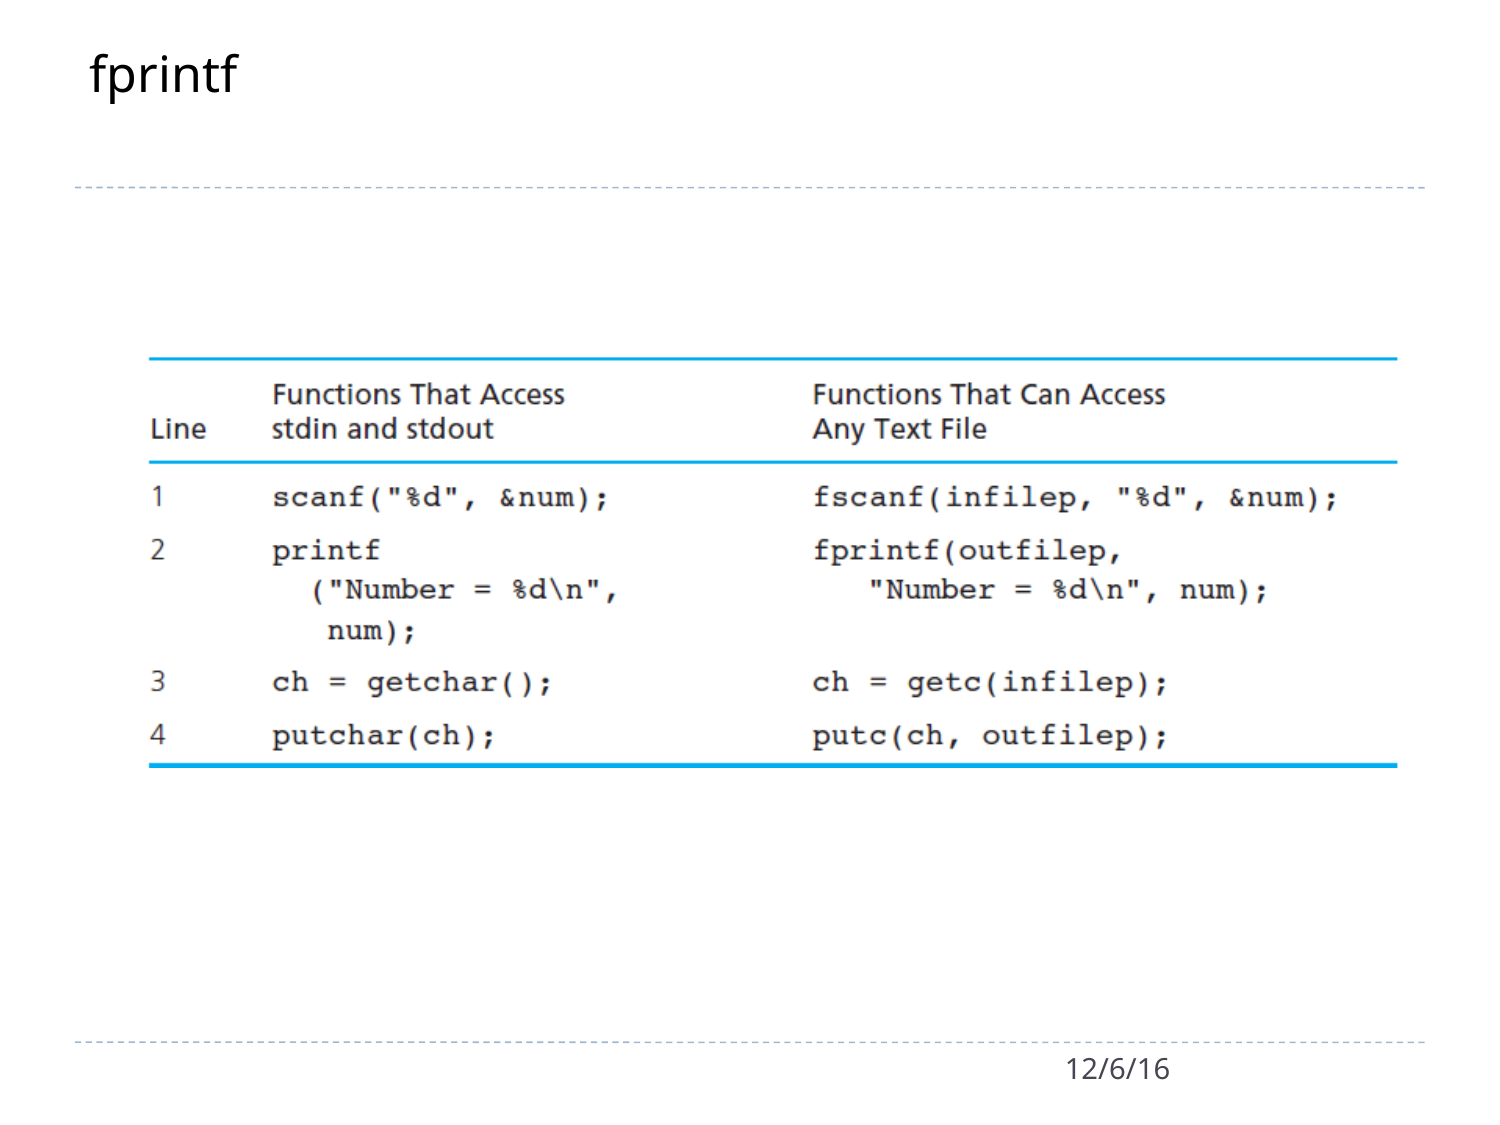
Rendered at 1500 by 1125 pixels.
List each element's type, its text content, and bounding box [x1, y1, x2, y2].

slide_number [1050, 1042, 1425, 1103]
picture [93, 356, 1407, 769]
title fprintf [75, 24, 1425, 112]
